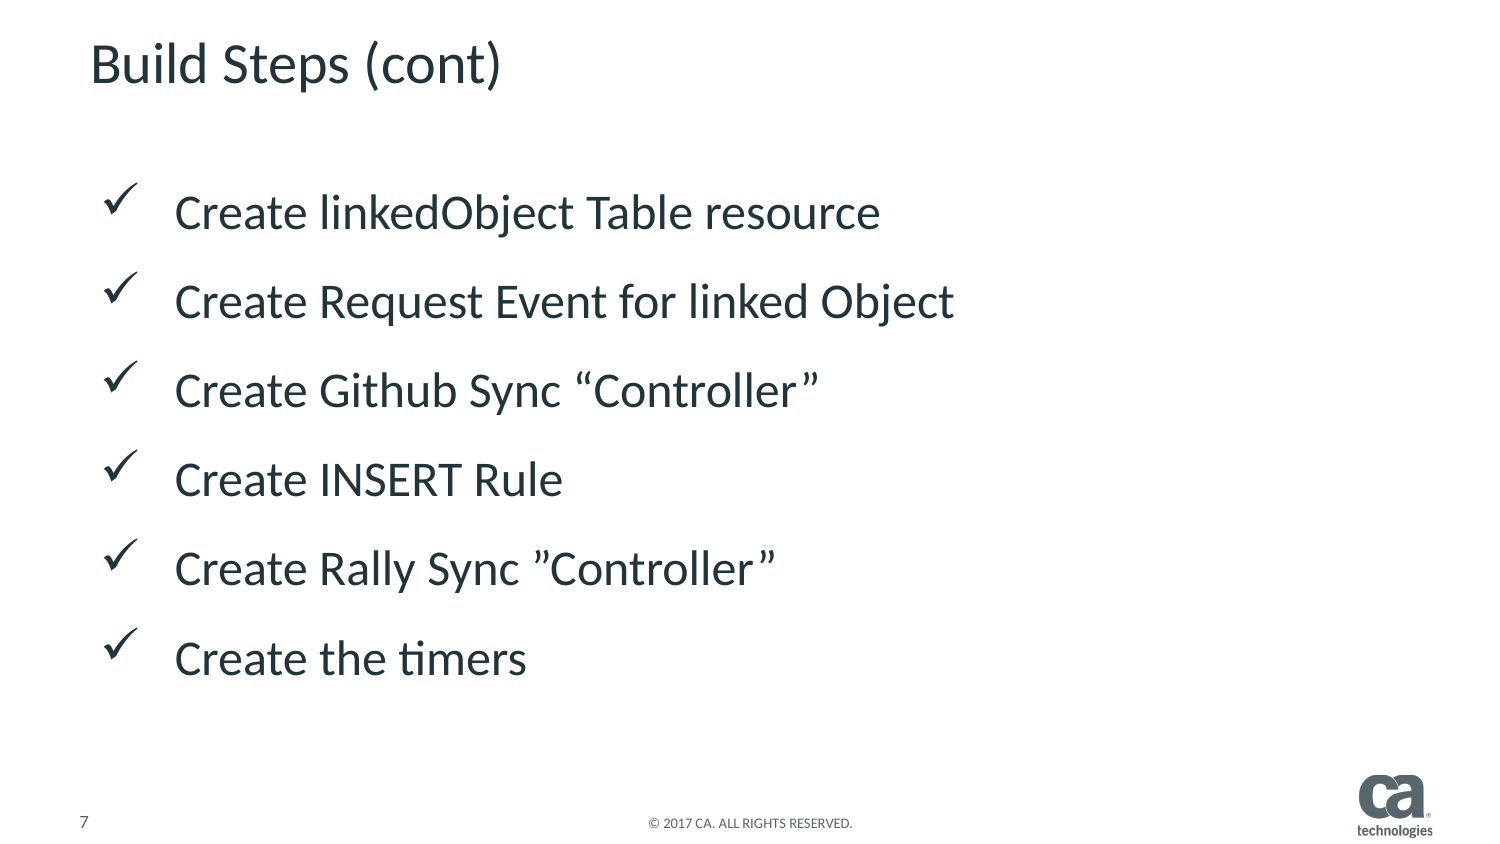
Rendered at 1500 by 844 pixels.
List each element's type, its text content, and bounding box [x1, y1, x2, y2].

list Create linkedObject Table resource Create Request Event for linked Object Create Github Sync “Controller” Create INSERT Rule Create Rally Sync ”Controller” Create the timers [75, 171, 1425, 727]
title Build Steps (cont) [75, 25, 1425, 105]
